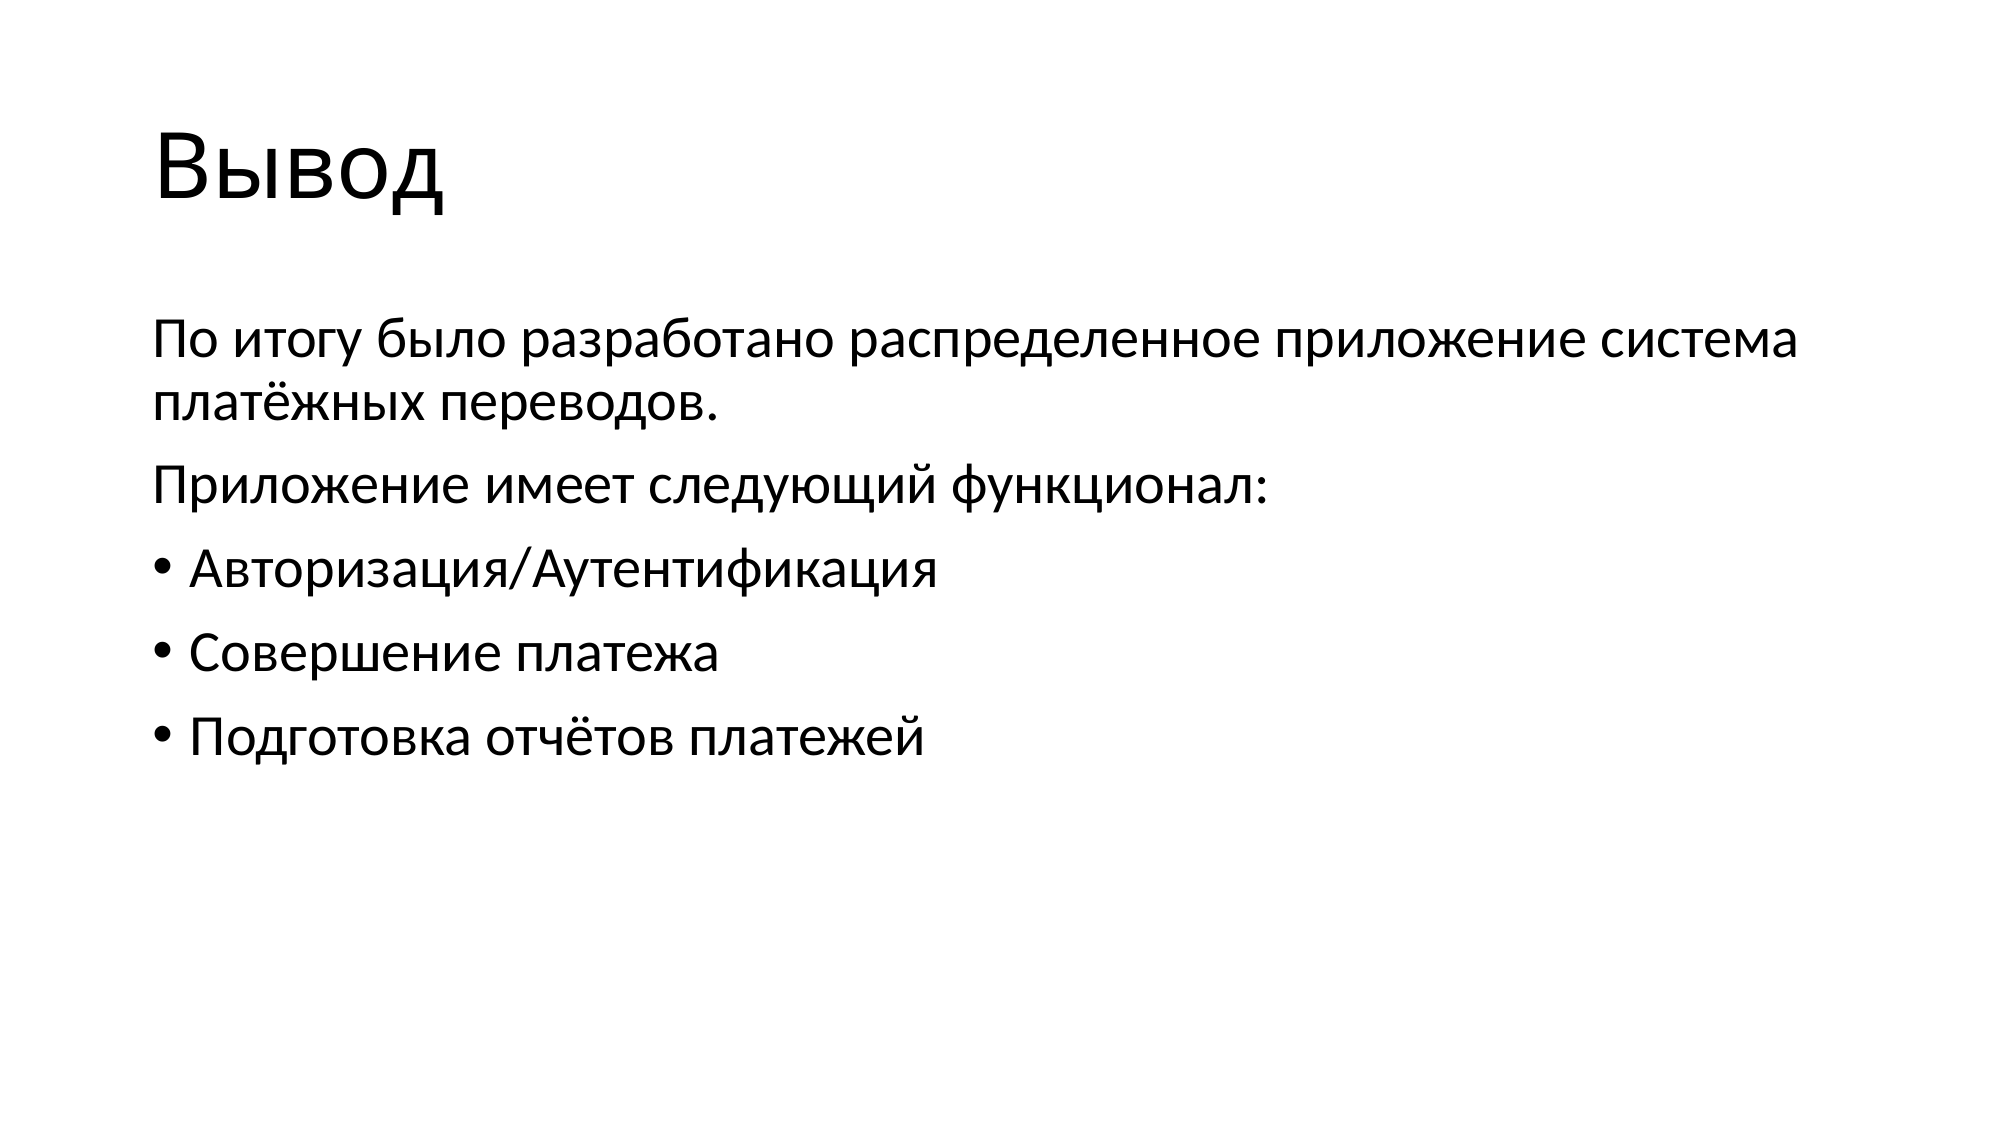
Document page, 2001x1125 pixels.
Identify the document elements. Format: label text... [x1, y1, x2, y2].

title Вывод [137, 59, 1863, 278]
list По итогу было разработано распределенное приложение система платёжных переводов. Приложение имеет следующий функционал: Авторизация/Аутентификация Совершение платежа Подготовка отчётов платежей [137, 299, 1863, 1014]
